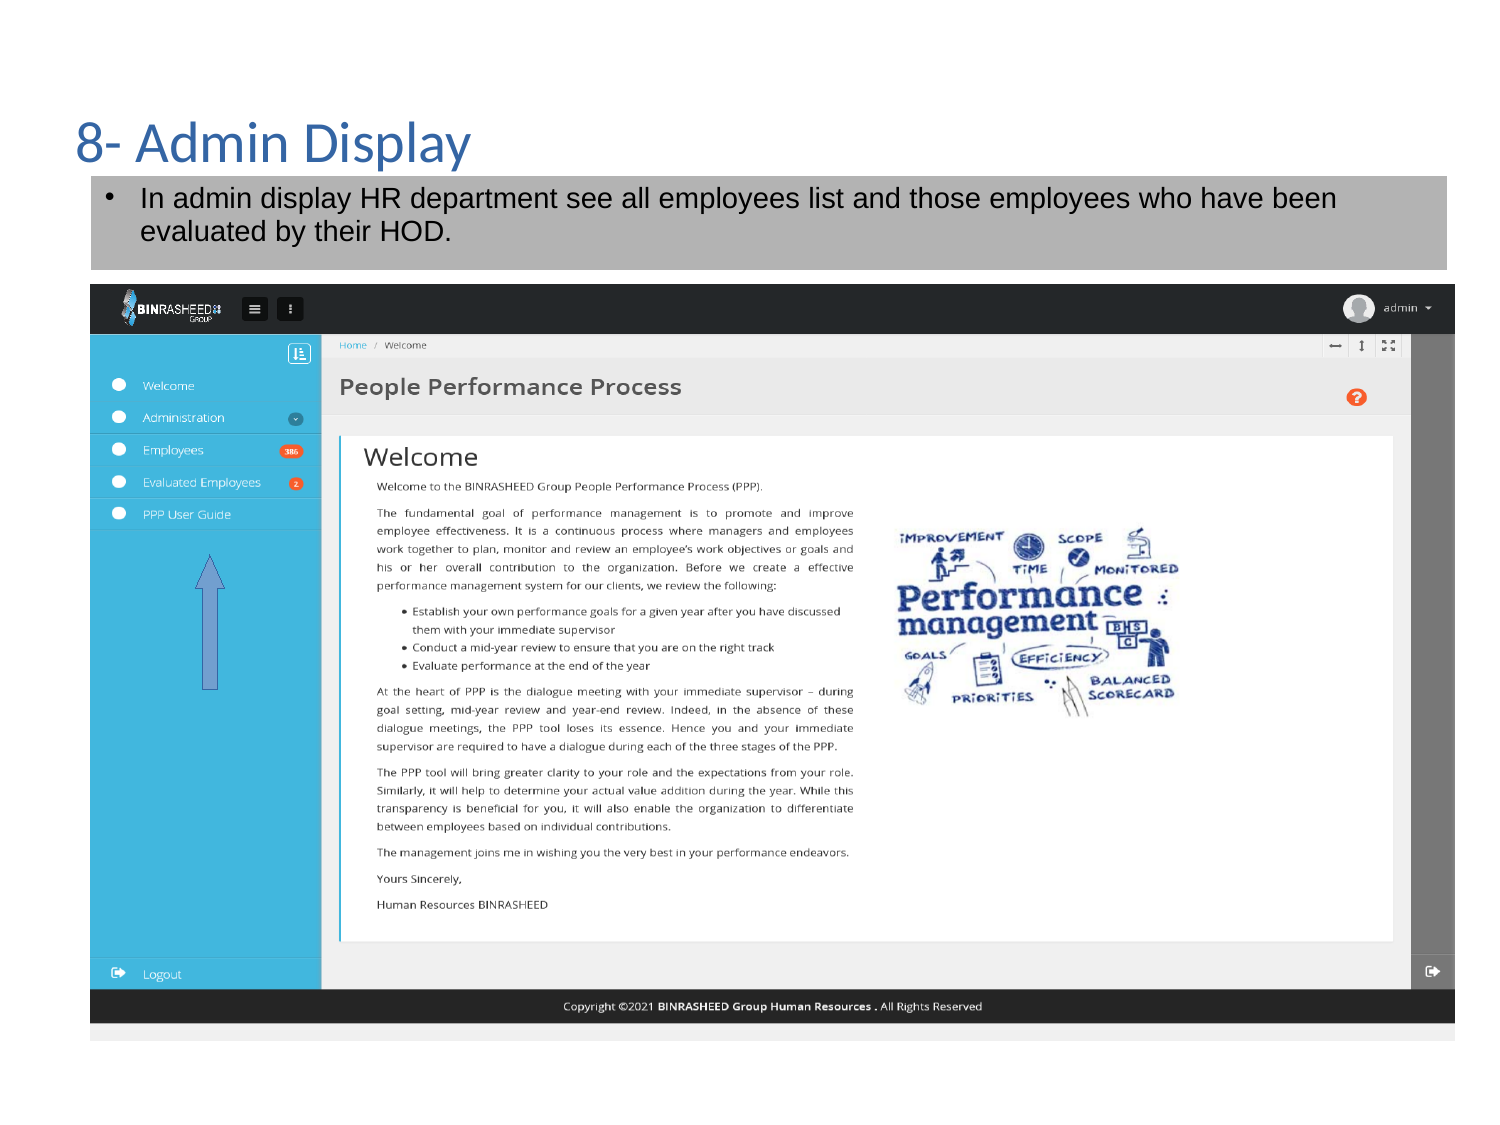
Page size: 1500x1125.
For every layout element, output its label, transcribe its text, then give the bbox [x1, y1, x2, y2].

picture [89, 284, 1456, 1042]
table_header In admin display HR department see all employees list and those employees who have been evaluated by their HOD. [91, 176, 1447, 270]
text_box 8- Admin Display [74, 103, 1425, 174]
